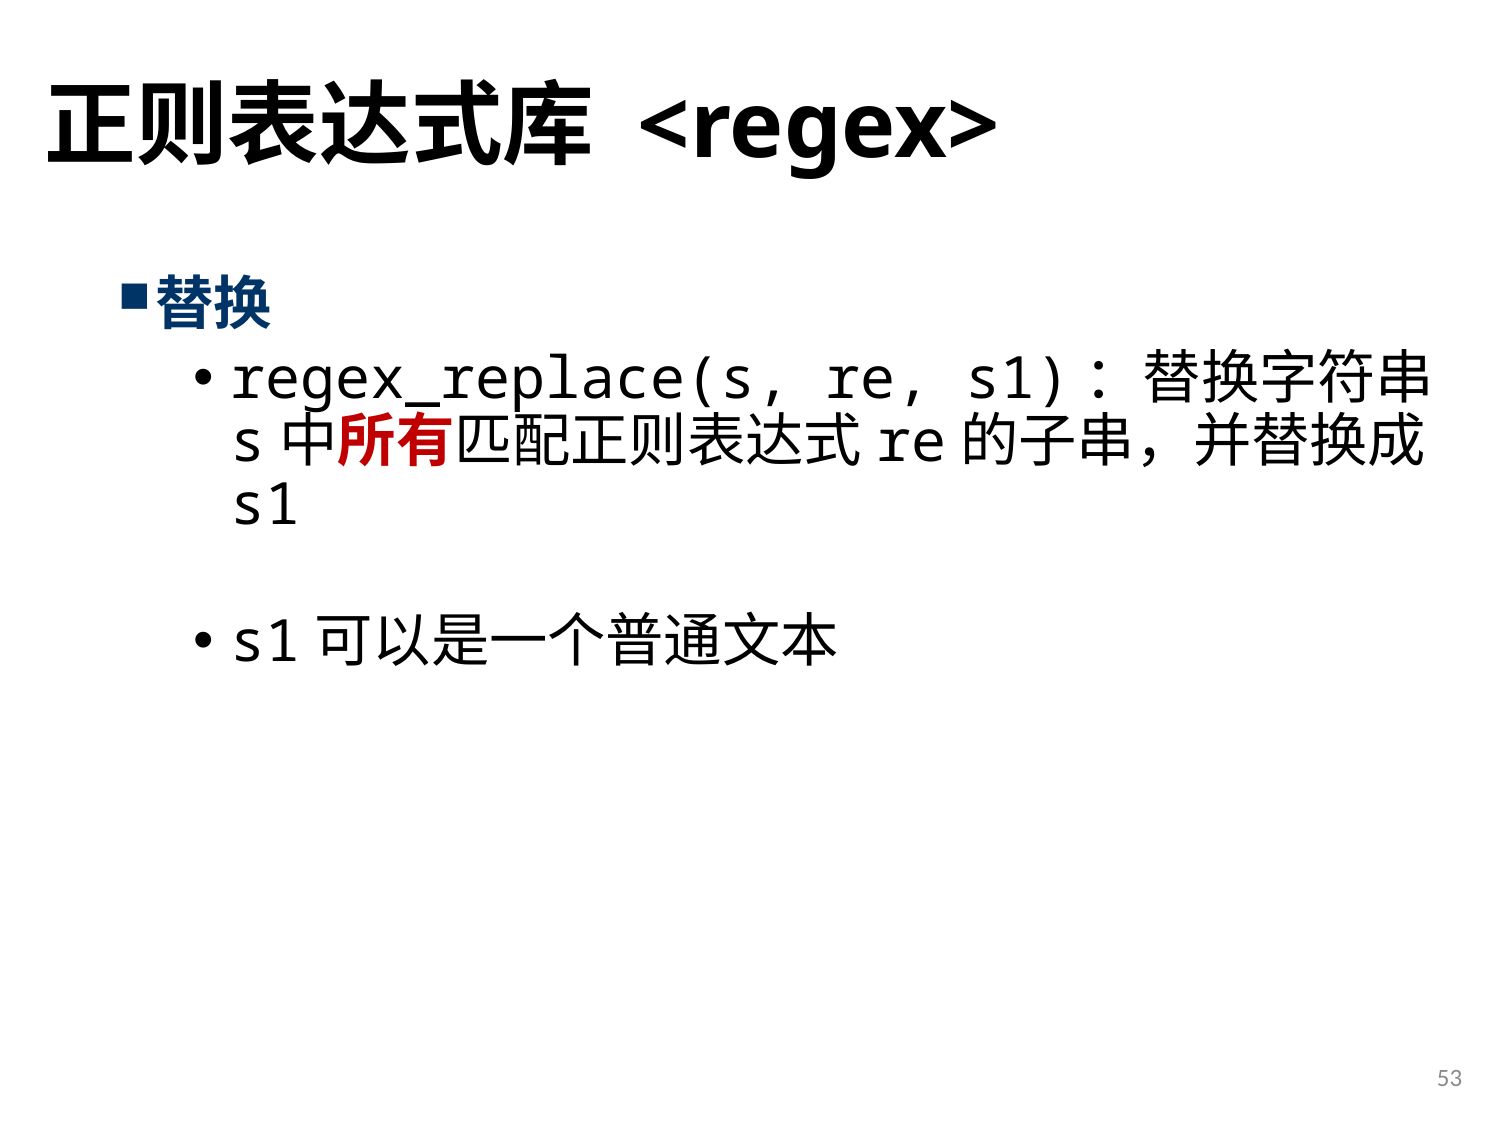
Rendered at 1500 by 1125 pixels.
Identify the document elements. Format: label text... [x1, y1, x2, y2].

list 替换 regex_replace(s, re, s1)：替换字符串s中所有匹配正则表达式re的子串，并替换成s1 s1可以是一个普通文本 [103, 267, 1478, 1047]
title 正则表达式库 <regex> [29, 19, 1324, 237]
slide_number 53 [1139, 1046, 1478, 1107]
